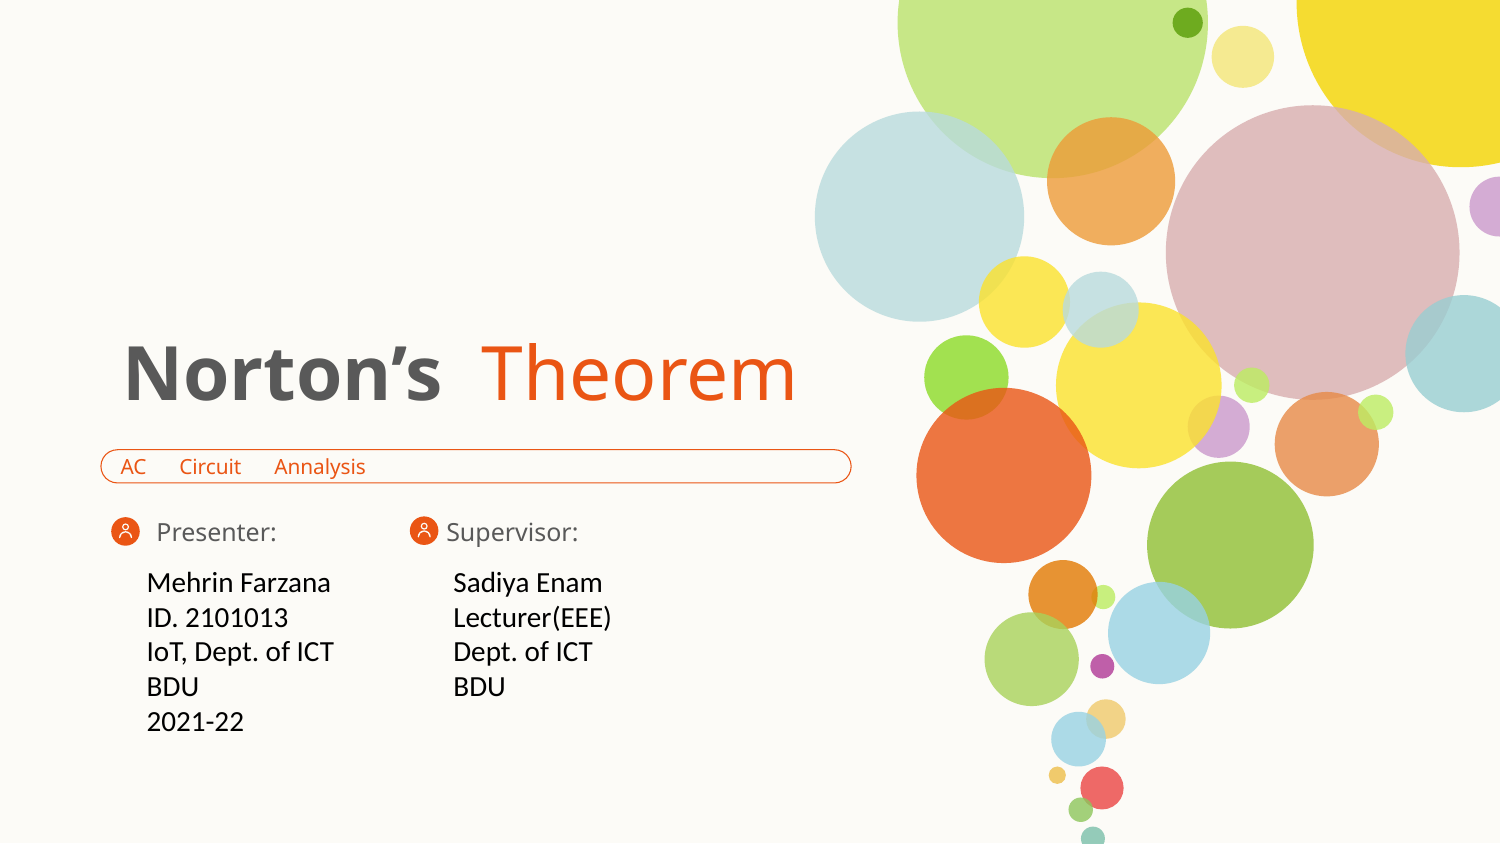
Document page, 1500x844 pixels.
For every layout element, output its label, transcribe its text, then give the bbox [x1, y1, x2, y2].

text_box [916, 387, 1092, 564]
text_box [1195, 395, 1250, 458]
text_box [1172, 7, 1203, 38]
text_box [897, 0, 1208, 179]
text_box [1047, 117, 1176, 246]
text_box Mehrin Farzana ID. 2101013 IoT, Dept. of ICT BDU 2021-22 [131, 555, 372, 745]
text_box [814, 111, 1025, 322]
text_box [1096, 584, 1116, 610]
text_box [984, 612, 1079, 707]
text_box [409, 516, 439, 546]
text_box Supervisor: [431, 508, 594, 554]
text_box AC Circuit Annalysis [98, 447, 854, 486]
text_box Sadiya Enam Lecturer(EEE) Dept. of ICT BDU [438, 555, 679, 711]
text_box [110, 516, 140, 546]
text_box Presenter: [141, 508, 292, 554]
slide_number [1074, 781, 1425, 827]
text_box [1274, 391, 1379, 497]
text_box [1081, 766, 1123, 781]
text_box [1068, 799, 1074, 820]
text_box [924, 335, 1009, 412]
text_box [1087, 699, 1126, 739]
text_box [1051, 711, 1106, 767]
text_box [1048, 766, 1066, 784]
text_box [1147, 461, 1314, 629]
text_box [1234, 367, 1270, 403]
text_box [1165, 105, 1460, 400]
text_box [1028, 560, 1098, 629]
text_box [1108, 581, 1211, 685]
text_box [1062, 271, 1139, 348]
text_box [1055, 302, 1222, 469]
text_box [1211, 25, 1275, 88]
text_box [1358, 394, 1394, 430]
text_box Norton’s Theorem [70, 317, 852, 423]
text_box [1405, 295, 1500, 413]
text_box [1296, 0, 1500, 168]
text_box [1080, 827, 1105, 844]
text_box [1469, 176, 1500, 237]
text_box [978, 256, 1068, 348]
text_box [1090, 654, 1115, 679]
